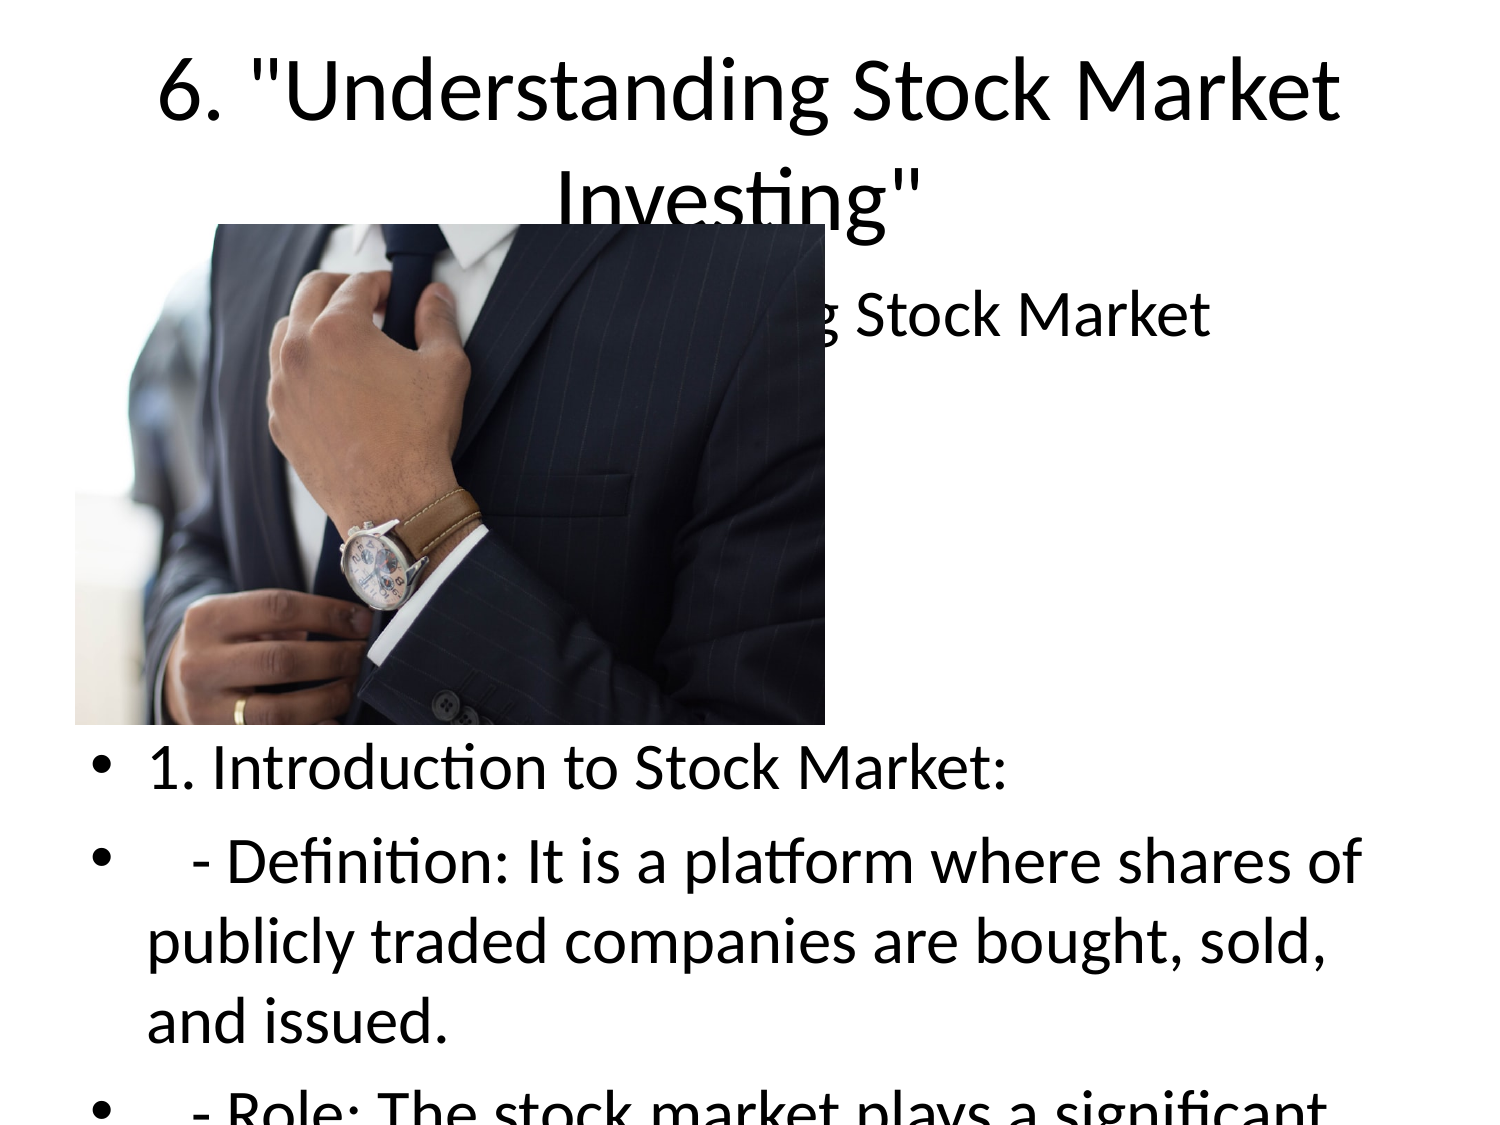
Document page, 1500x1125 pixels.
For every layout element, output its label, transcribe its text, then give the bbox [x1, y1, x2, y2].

picture [74, 224, 826, 726]
list Slide Title: Understanding Stock Market Investing Slide Content: 1. Introduction to Stock Market: - Definition: It is a platform where shares of publicly traded companies are bought, sold, and issued. - Role: The stock market plays a significant role in the growth of the country's economy. 2. Basics of Investment: - Buying Shares: When you purchase shares, you essentially own a portion of the company. - Selling Shares: If the shares' value increases, you can sell them to make a profit. 3. Different Types of Stocks: - Common Stocks: Shareholders have voting rights but higher risks. - Preferred Stocks: Shareholders receive dividends before common shareholders but have no voting rights. 4. Key Investment Strategies [75, 262, 1425, 1005]
title 6. "Understanding Stock Market Investing" [75, 45, 1425, 233]
